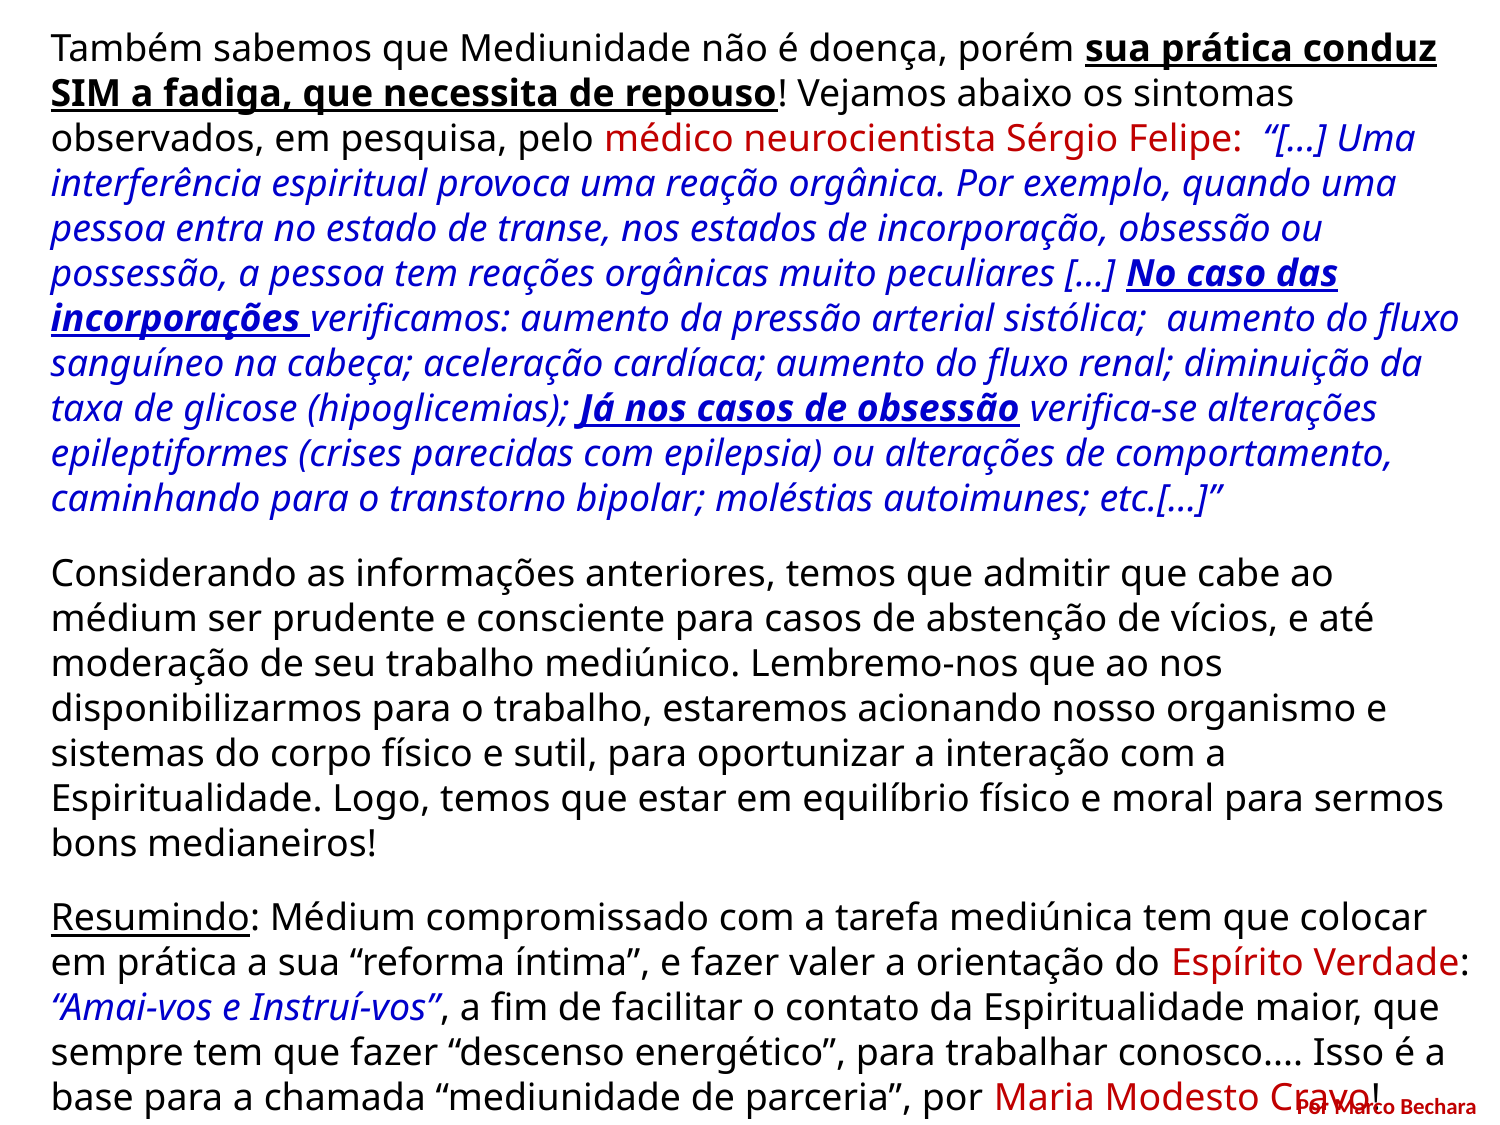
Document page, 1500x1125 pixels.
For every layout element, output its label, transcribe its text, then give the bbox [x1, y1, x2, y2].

text_box Por Marco Bechara [1273, 1084, 1500, 1125]
text_box Também sabemos que Mediunidade não é doença, porém sua prática conduz SIM a fadiga, que necessita de repouso! Vejamos abaixo os sintomas observados, em pesquisa, pelo médico neurocientista Sérgio Felipe: “[...] Uma interferência espiritual provoca uma reação orgânica. Por exemplo, quando uma pessoa entra no estado de transe, nos estados de incorporação, obsessão ou possessão, a pessoa tem reações orgânicas muito peculiares [...] No caso das incorporações verificamos: aumento da pressão arterial sistólica; aumento do fluxo sanguíneo na cabeça; aceleração cardíaca; aumento do fluxo renal; diminuição da taxa de glicose (hipoglicemias); Já nos casos de obsessão verifica-se alterações epileptiformes (crises parecidas com epilepsia) ou alterações de comportamento, caminhando para o transtorno bipolar; moléstias autoimunes; etc.[...]” Considerando as informações anteriores, temos que admitir que cabe ao médium ser prudente e consciente para casos de abstenção de vícios, e até moderação de seu trabalho mediúnico. Lembremo-nos que ao nos disponibilizarmos para o trabalho, estaremos acionando nosso organismo e sistemas do corpo físico e sutil, para oportunizar a interação com a Espiritualidade. Logo, temos que estar em equilíbrio físico e moral para sermos bons medianeiros! Resumindo: Médium compromissado com a tarefa mediúnica tem que colocar em prática a sua “reforma íntima”, e fazer valer a orientação do Espírito Verdade: “Amai-vos e Instruí-vos”, a fim de facilitar o contato da Espiritualidade maior, que sempre tem que fazer “descenso energético”, para trabalhar conosco.... Isso é a base para a chamada “mediunidade de parceria”, por Maria Modesto Cravo! [35, 16, 1488, 1125]
